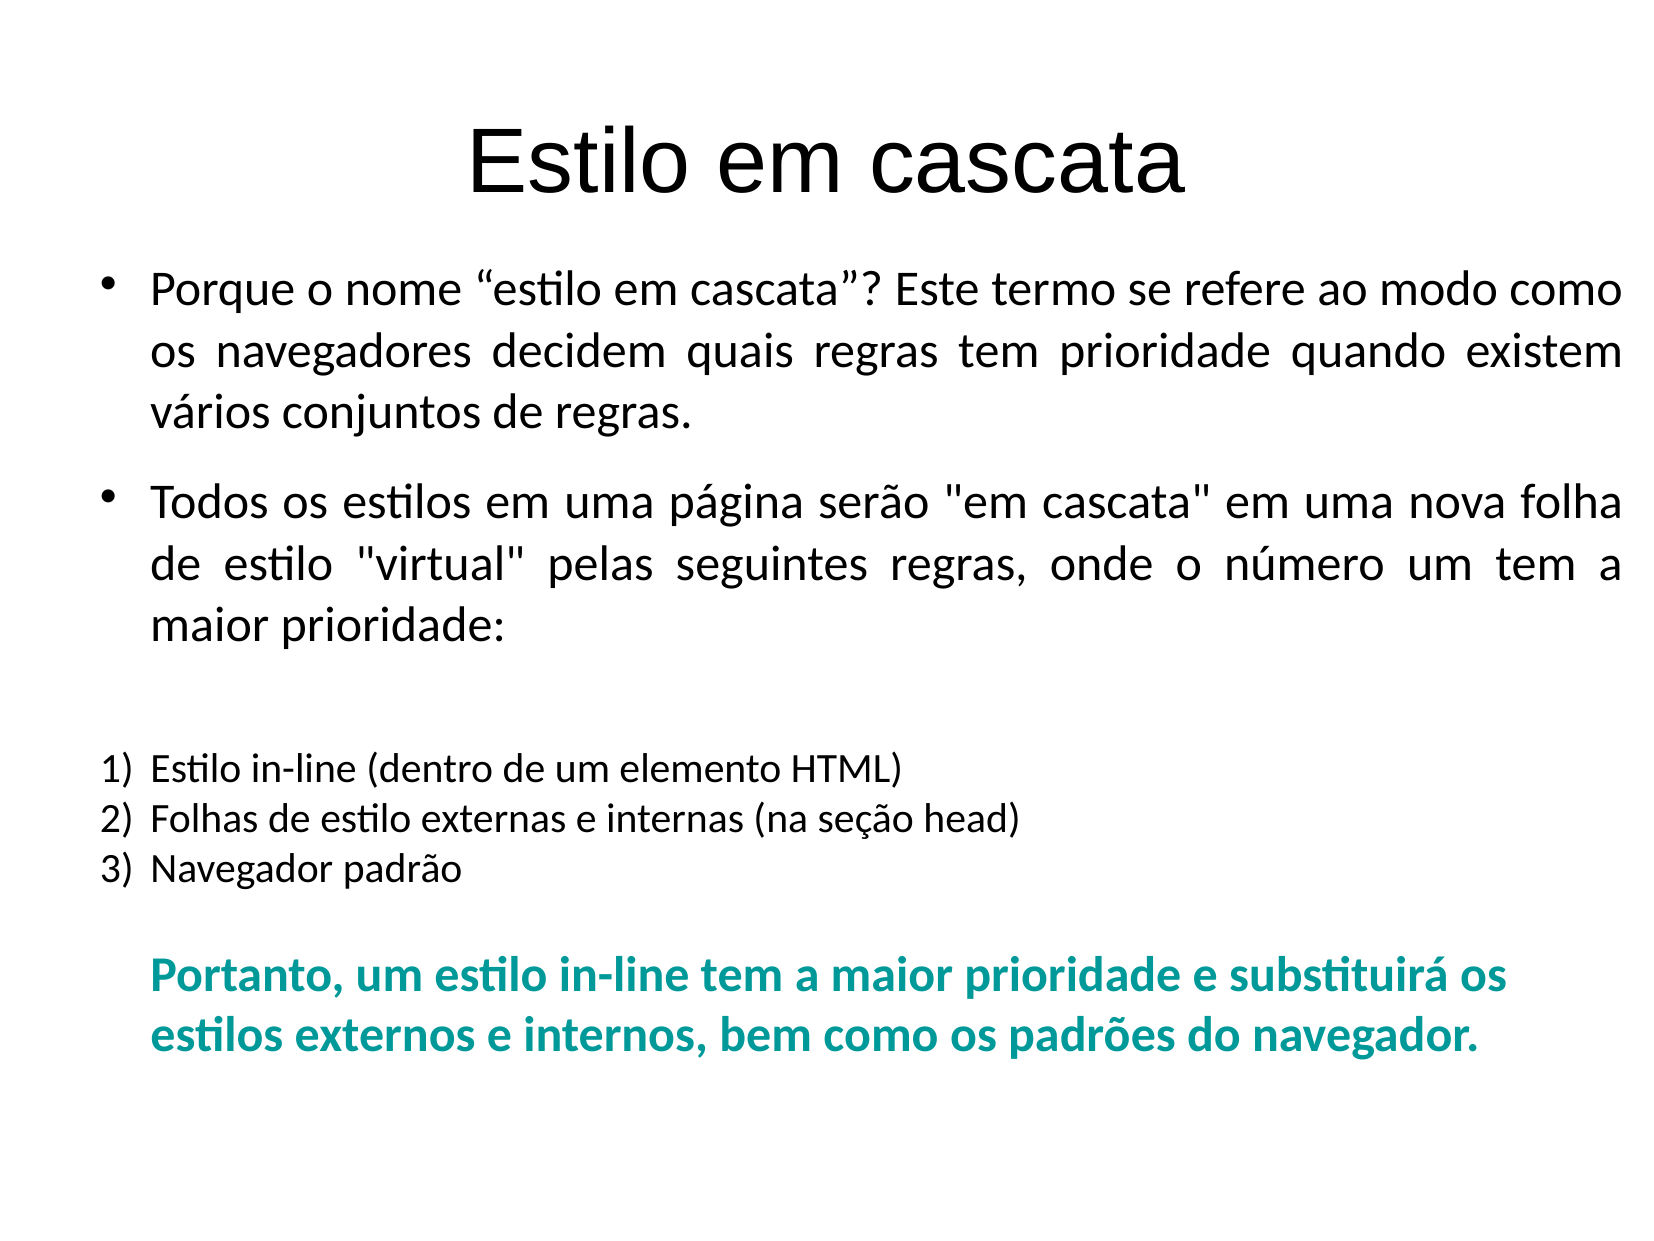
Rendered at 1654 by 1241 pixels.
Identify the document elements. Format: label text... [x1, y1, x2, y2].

text_box Estilo em cascata [82, 56, 1571, 249]
text_box Porque o nome “estilo em cascata”? Este termo se refere ao modo como os navegadores decidem quais regras tem prioridade quando existem vários conjuntos de regras. Todos os estilos em uma página serão "em cascata" em uma nova folha de estilo "virtual" pelas seguintes regras, onde o número um tem a maior prioridade: Estilo in-line (dentro de um elemento HTML) Folhas de estilo externas e internas (na seção head) Navegador padrão Portanto, um estilo in-line tem a maior prioridade e substituirá os estilos externos e internos, bem como os padrões do navegador. [82, 254, 1624, 1196]
